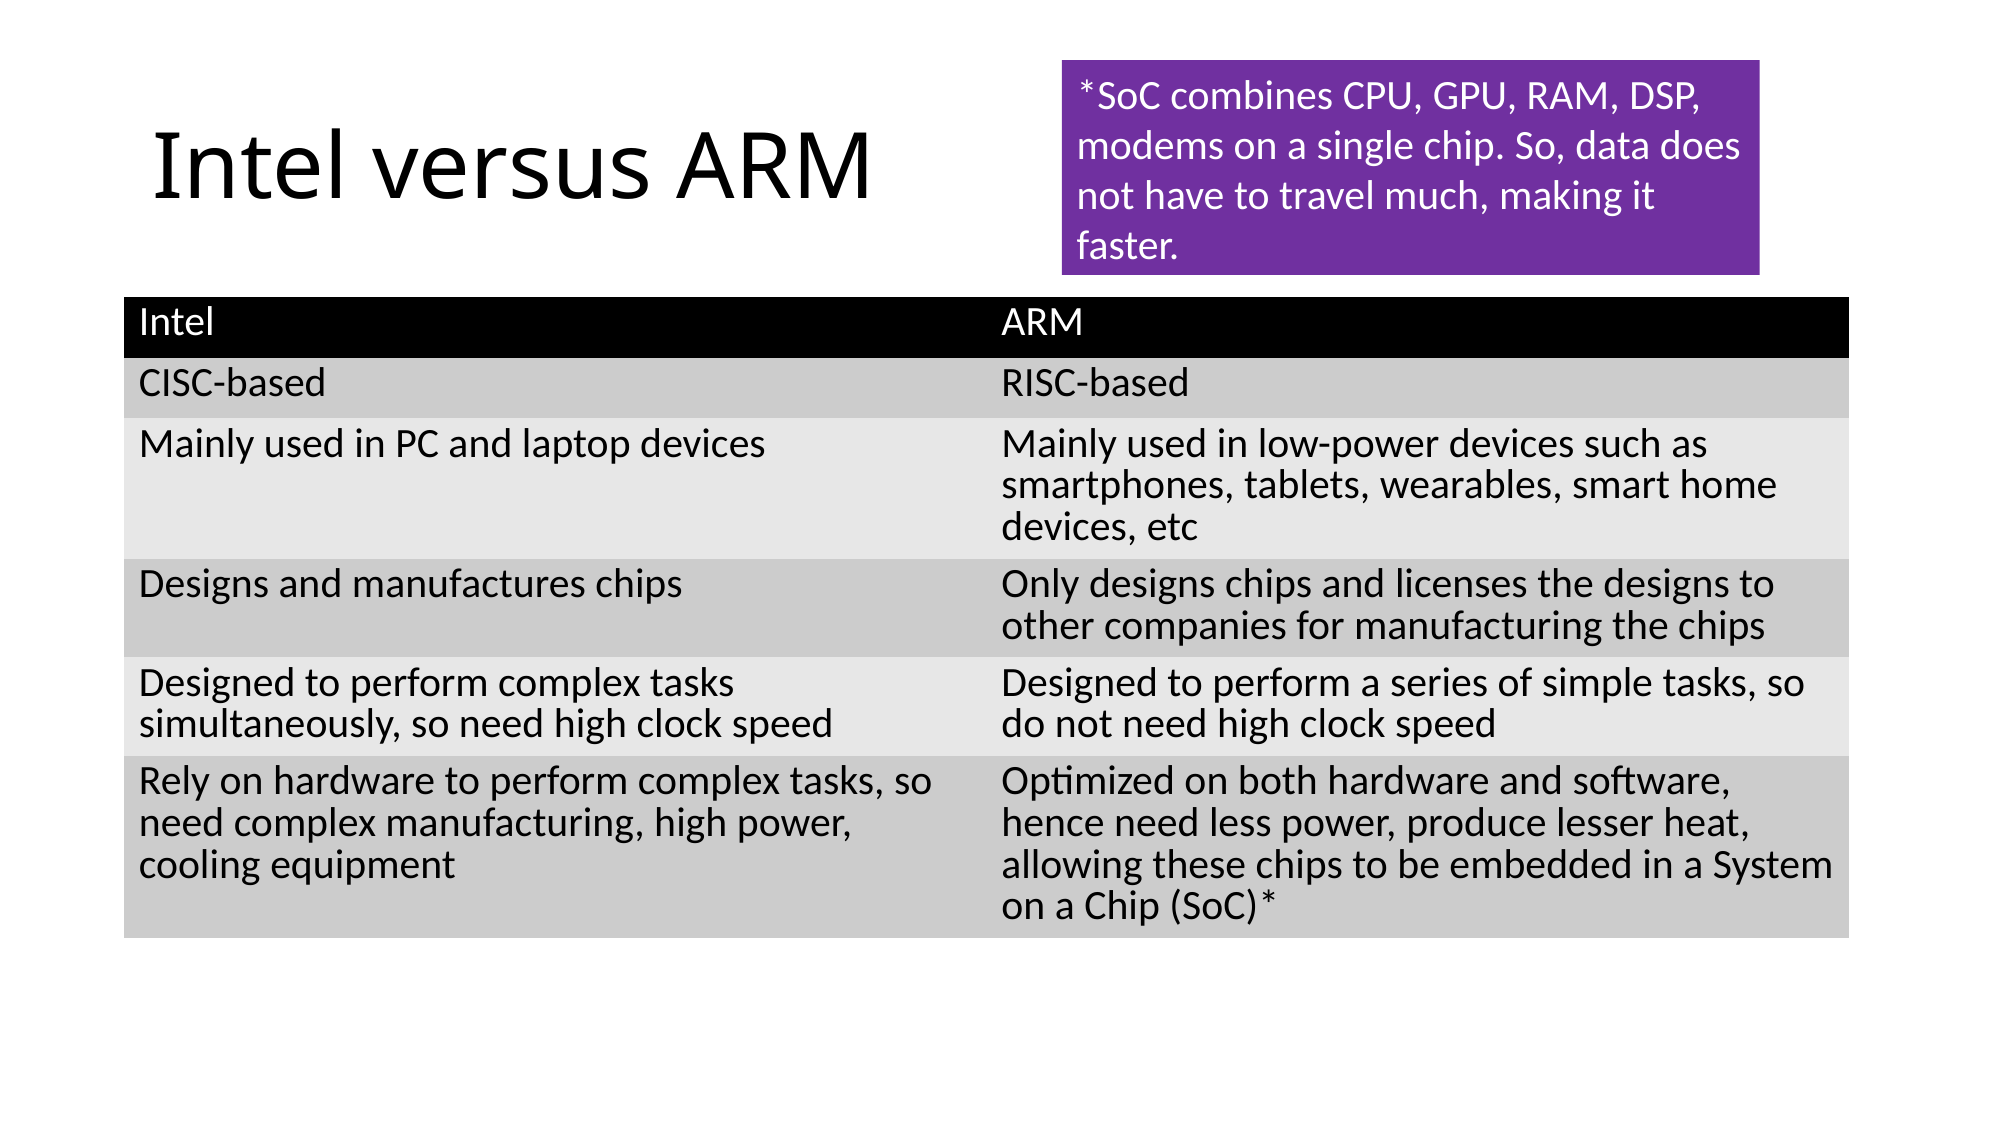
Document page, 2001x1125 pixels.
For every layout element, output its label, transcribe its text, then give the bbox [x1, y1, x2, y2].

table_cell Only designs chips and licenses the designs to other companies for manufacturing the chips [987, 559, 1849, 657]
text_box *SoC combines CPU, GPU, RAM, DSP, modems on a single chip. So, data does not have to travel much, making it faster. [1061, 60, 1760, 275]
table_header Intel [124, 297, 987, 358]
table_cell Mainly used in PC and laptop devices [124, 418, 987, 559]
table_cell Mainly used in low-power devices such as smartphones, tablets, wearables, smart home devices, etc [987, 418, 1849, 559]
table_cell Optimized on both hardware and software, hence need less power, produce lesser heat, allowing these chips to be embedded in a System on a Chip (SoC)* [987, 756, 1849, 938]
table_cell CISC-based [124, 358, 987, 418]
table_cell Designed to perform complex tasks simultaneously, so need high clock speed [124, 657, 987, 756]
table_header ARM [987, 297, 1849, 358]
title Intel versus ARM [137, 59, 1863, 278]
table_cell Designs and manufactures chips [124, 559, 987, 657]
table_cell RISC-based [987, 358, 1849, 418]
table_cell Designed to perform a series of simple tasks, so do not need high clock speed [987, 657, 1849, 756]
table_cell Rely on hardware to perform complex tasks, so need complex manufacturing, high power, cooling equipment [124, 756, 987, 938]
